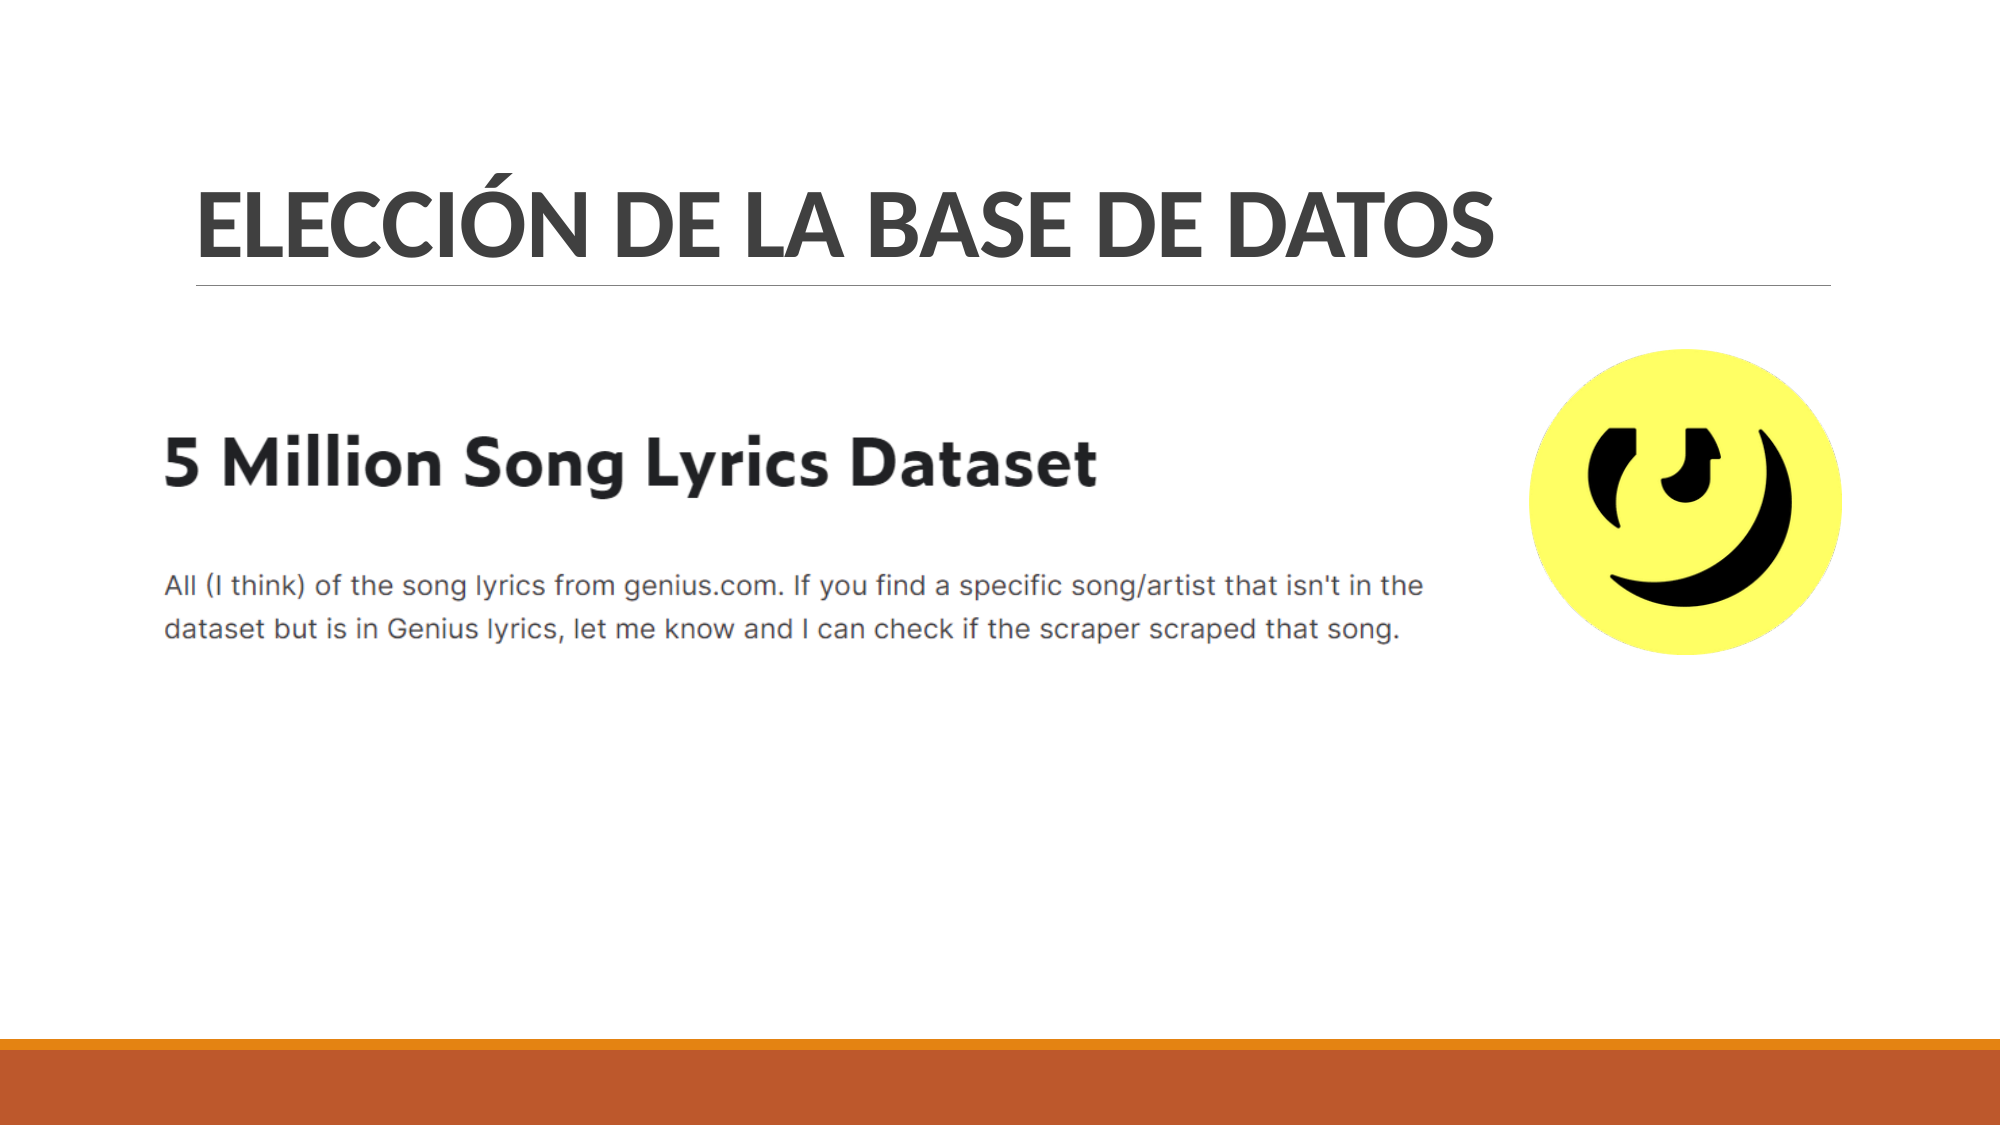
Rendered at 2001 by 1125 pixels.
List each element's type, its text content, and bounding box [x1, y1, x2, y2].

picture [137, 520, 1464, 689]
picture [1528, 349, 1843, 655]
title ELECCIÓN DE LA BASE DE DATOS [180, 47, 1830, 285]
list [136, 338, 1310, 520]
